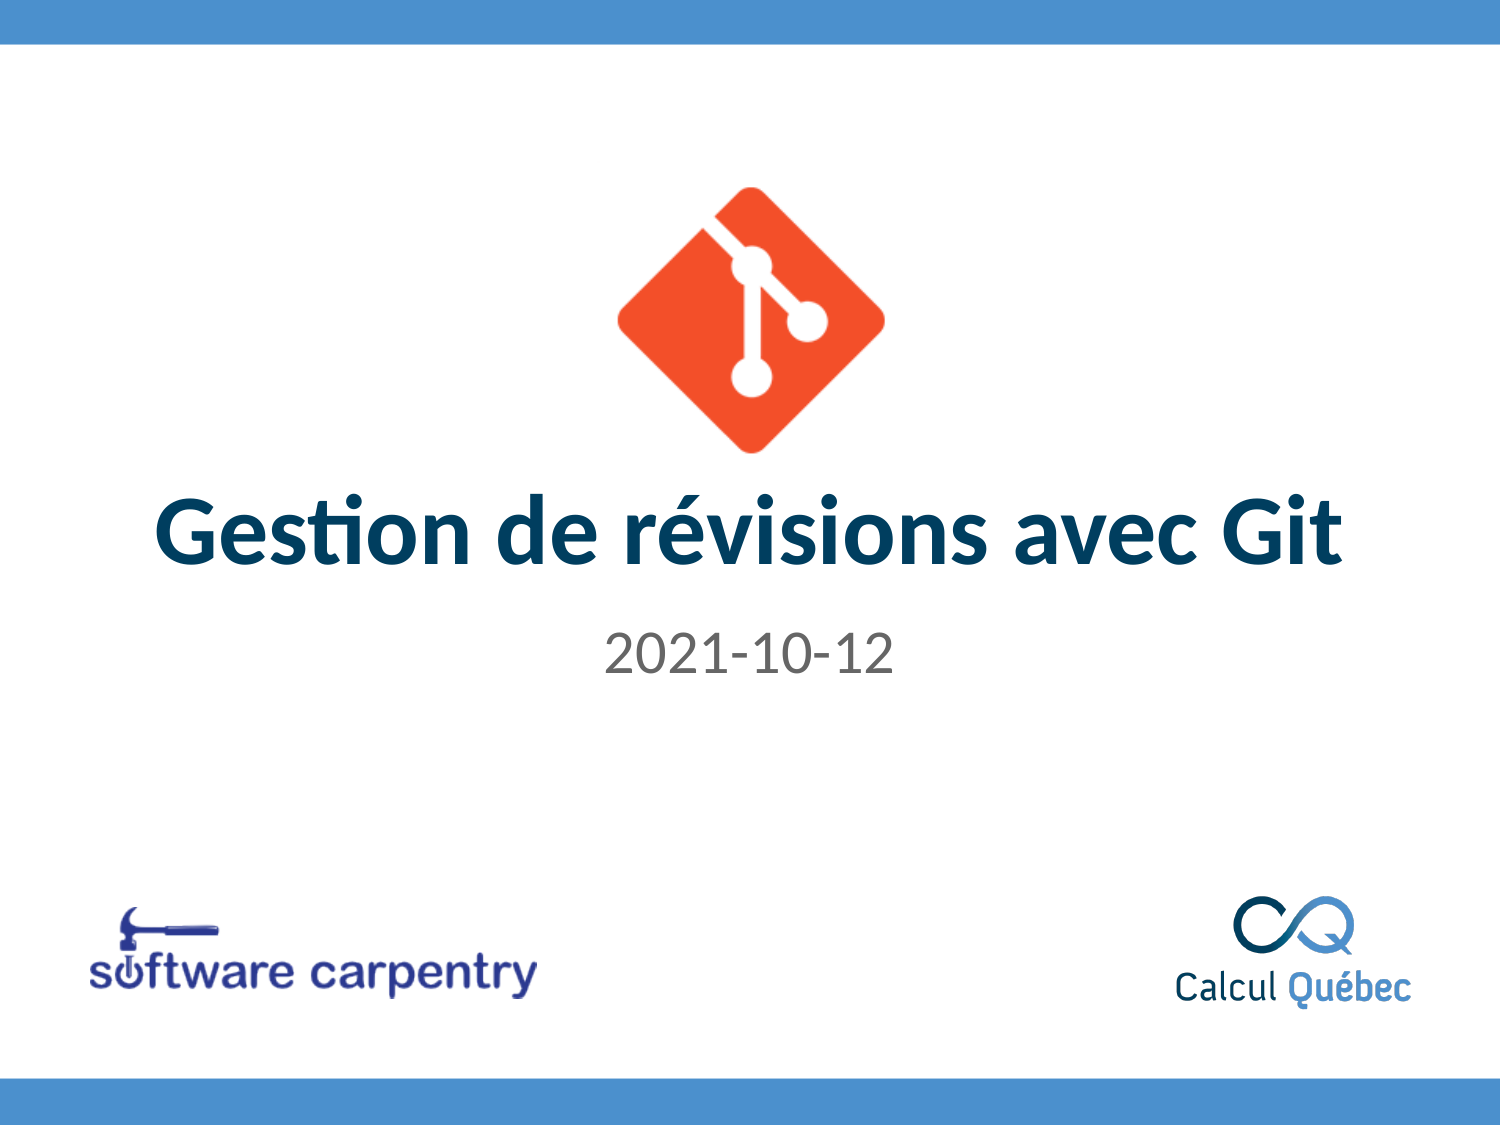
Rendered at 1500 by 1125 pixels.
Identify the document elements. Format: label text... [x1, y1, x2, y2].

subtitle 2021-10-12 [112, 596, 1388, 768]
picture [0, 0, 1500, 1125]
title Gestion de révisions avec Git [112, 346, 1388, 596]
